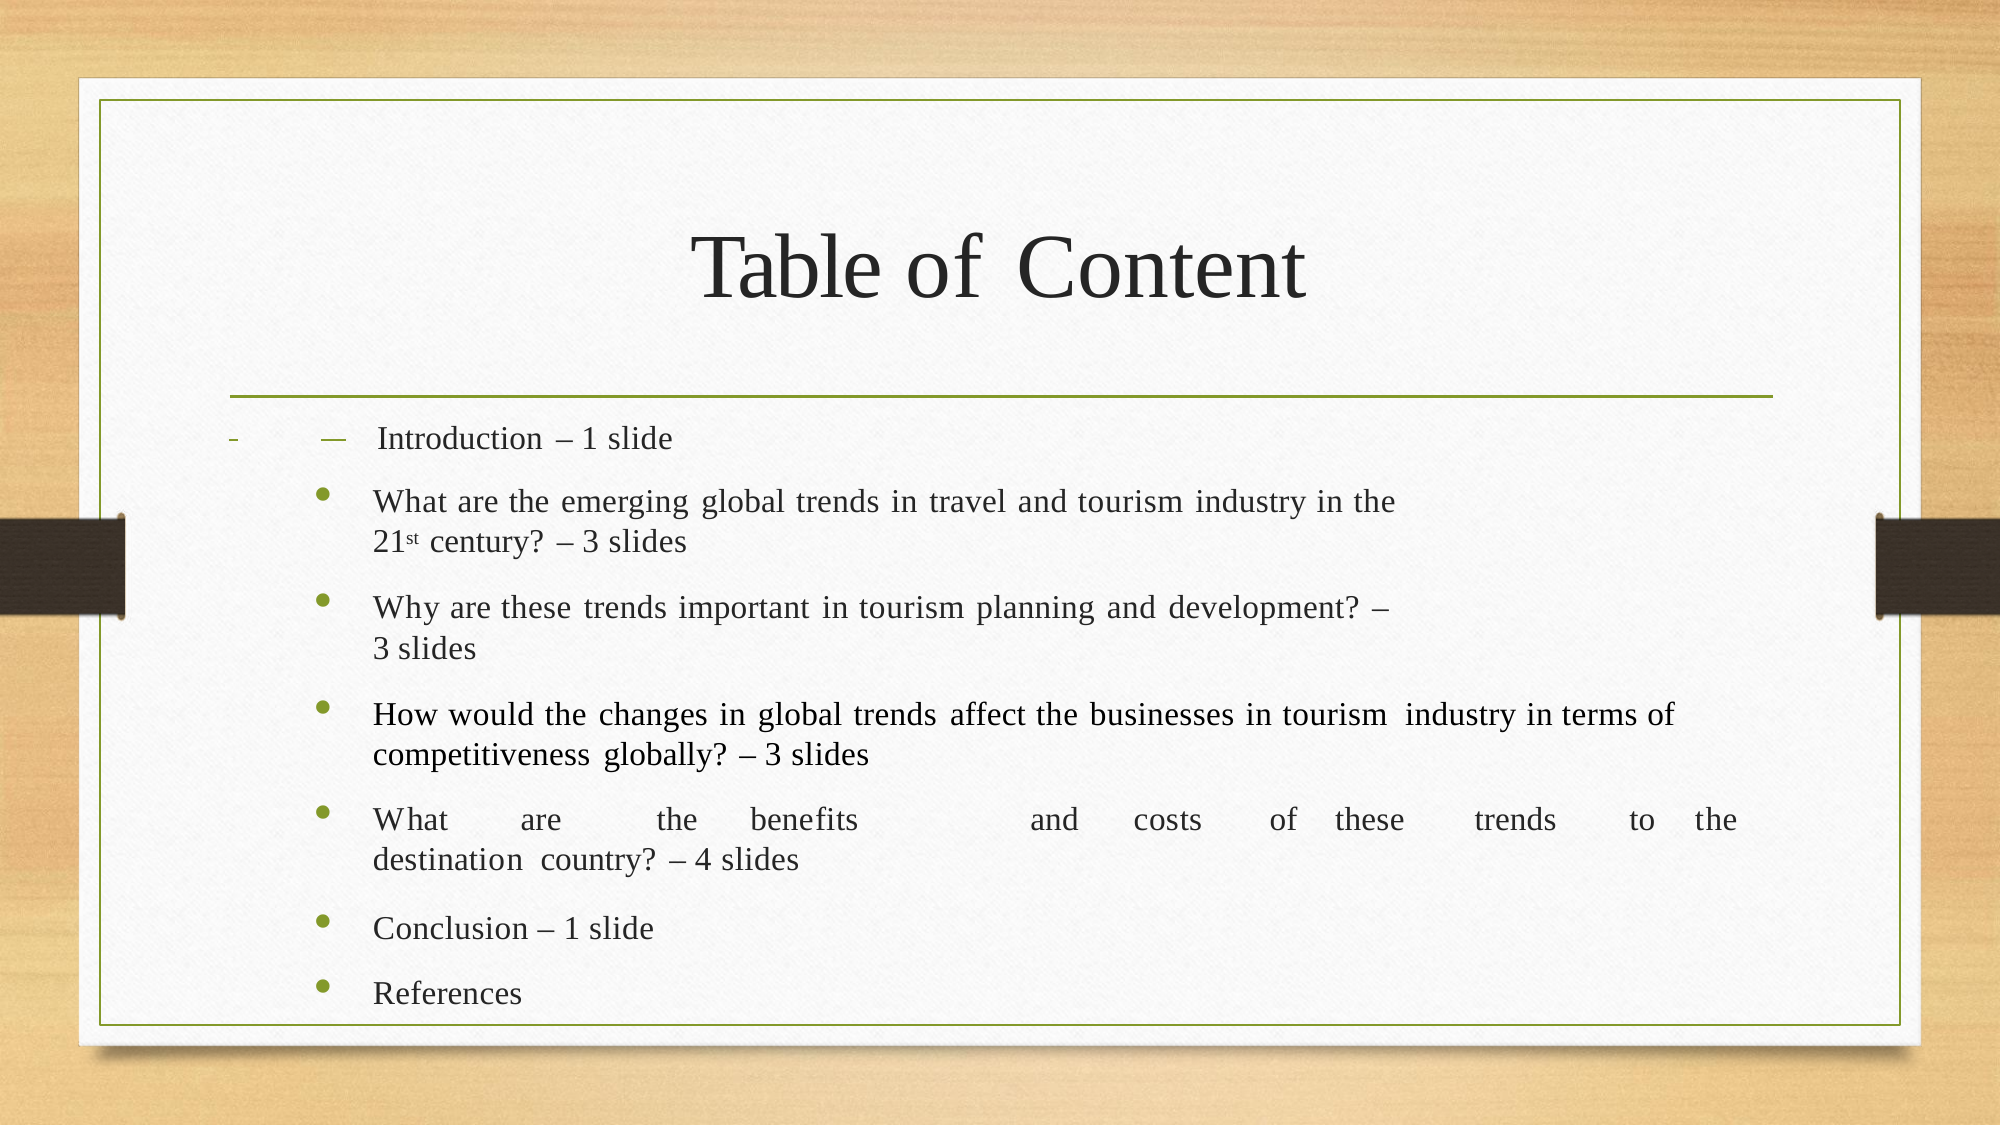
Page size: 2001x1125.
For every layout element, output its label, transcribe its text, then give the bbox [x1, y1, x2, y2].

title Table of Content [688, 203, 1314, 395]
picture [0, 0, 2000, 1125]
text_box  Introduction – 1 slide What are the emerging global trends in travel and tourism industry in the 21st century? – 3 slides Why are these trends important in tourism planning and development? – 3 slides How would the changes in global trends affect the businesses in tourism industry in terms of competitiveness globally? – 3 slides What are the benefits and costs of these trends to the destination country? – 4 slides Conclusion – 1 slide References [225, 399, 1881, 1011]
